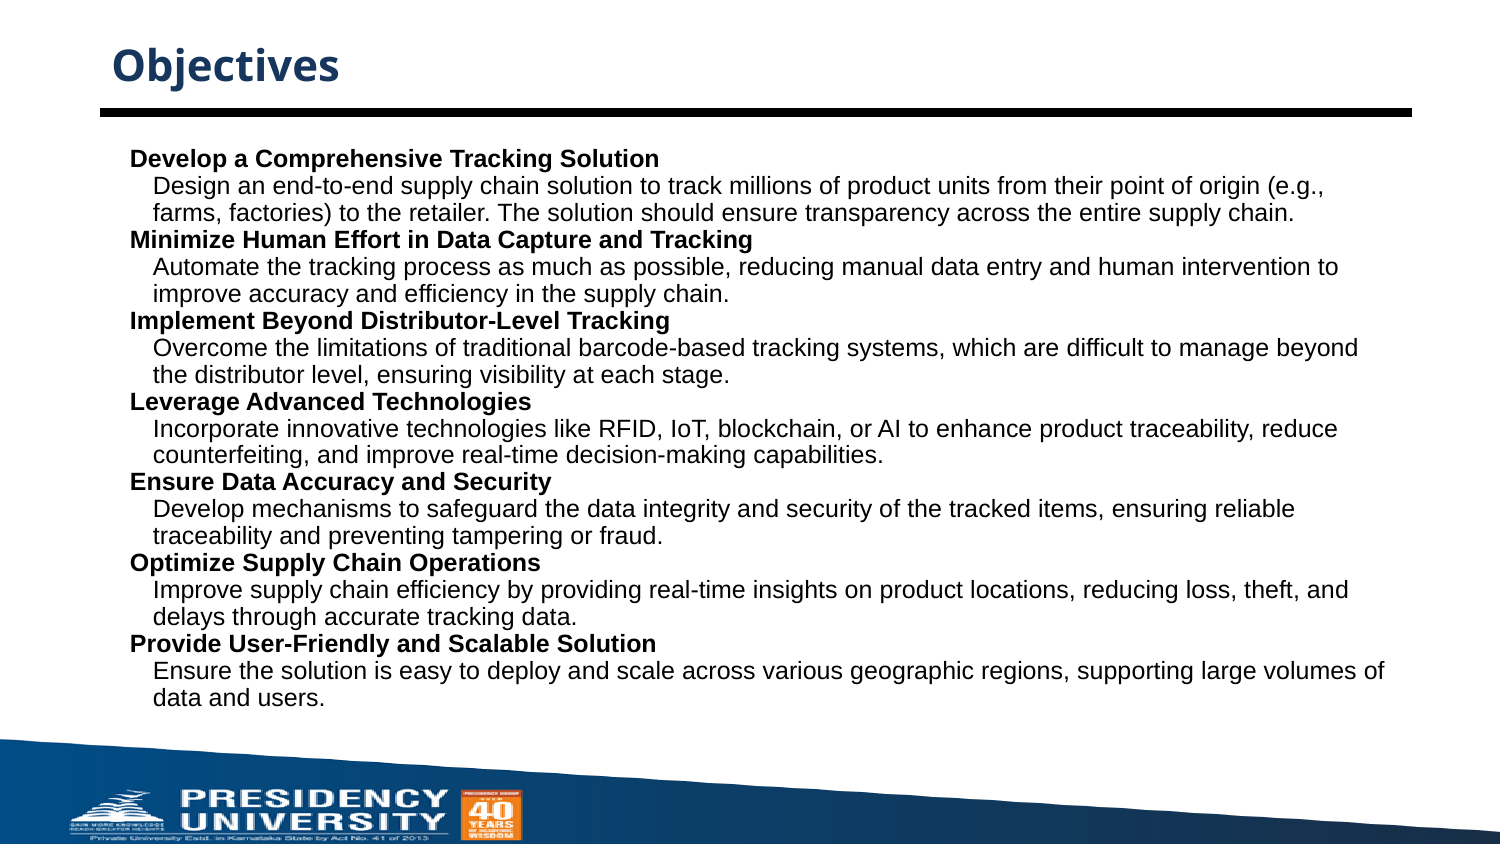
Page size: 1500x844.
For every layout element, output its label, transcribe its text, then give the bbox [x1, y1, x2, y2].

picture [0, 737, 1500, 844]
list Develop a Comprehensive Tracking Solution Design an end-to-end supply chain solution to track millions of product units from their point of origin (e.g., farms, factories) to the retailer. The solution should ensure transparency across the entire supply chain. Minimize Human Effort in Data Capture and Tracking Automate the tracking process as much as possible, reducing manual data entry and human intervention to improve accuracy and efficiency in the supply chain. Implement Beyond Distributor-Level Tracking Overcome the limitations of traditional barcode-based tracking systems, which are difficult to manage beyond the distributor level, ensuring visibility at each stage. Leverage Advanced Technologies Incorporate innovative technologies like RFID, IoT, blockchain, or AI to enhance product traceability, reduce counterfeiting, and improve real-time decision-making capabilities. Ensure Data Accuracy and Security Develop mechanisms to safeguard the data integrity and security of the tracked items, ensuring reliable traceability and preventing tampering or fraud. Optimize Supply Chain Operations Improve supply chain efficiency by providing real-time insights on product locations, reducing loss, theft, and delays through accurate tracking data. Provide User-Friendly and Scalable Solution Ensure the solution is easy to deploy and scale across various geographic regions, supporting large volumes of data and users. [99, 140, 1413, 750]
title Objectives [99, 33, 1413, 94]
